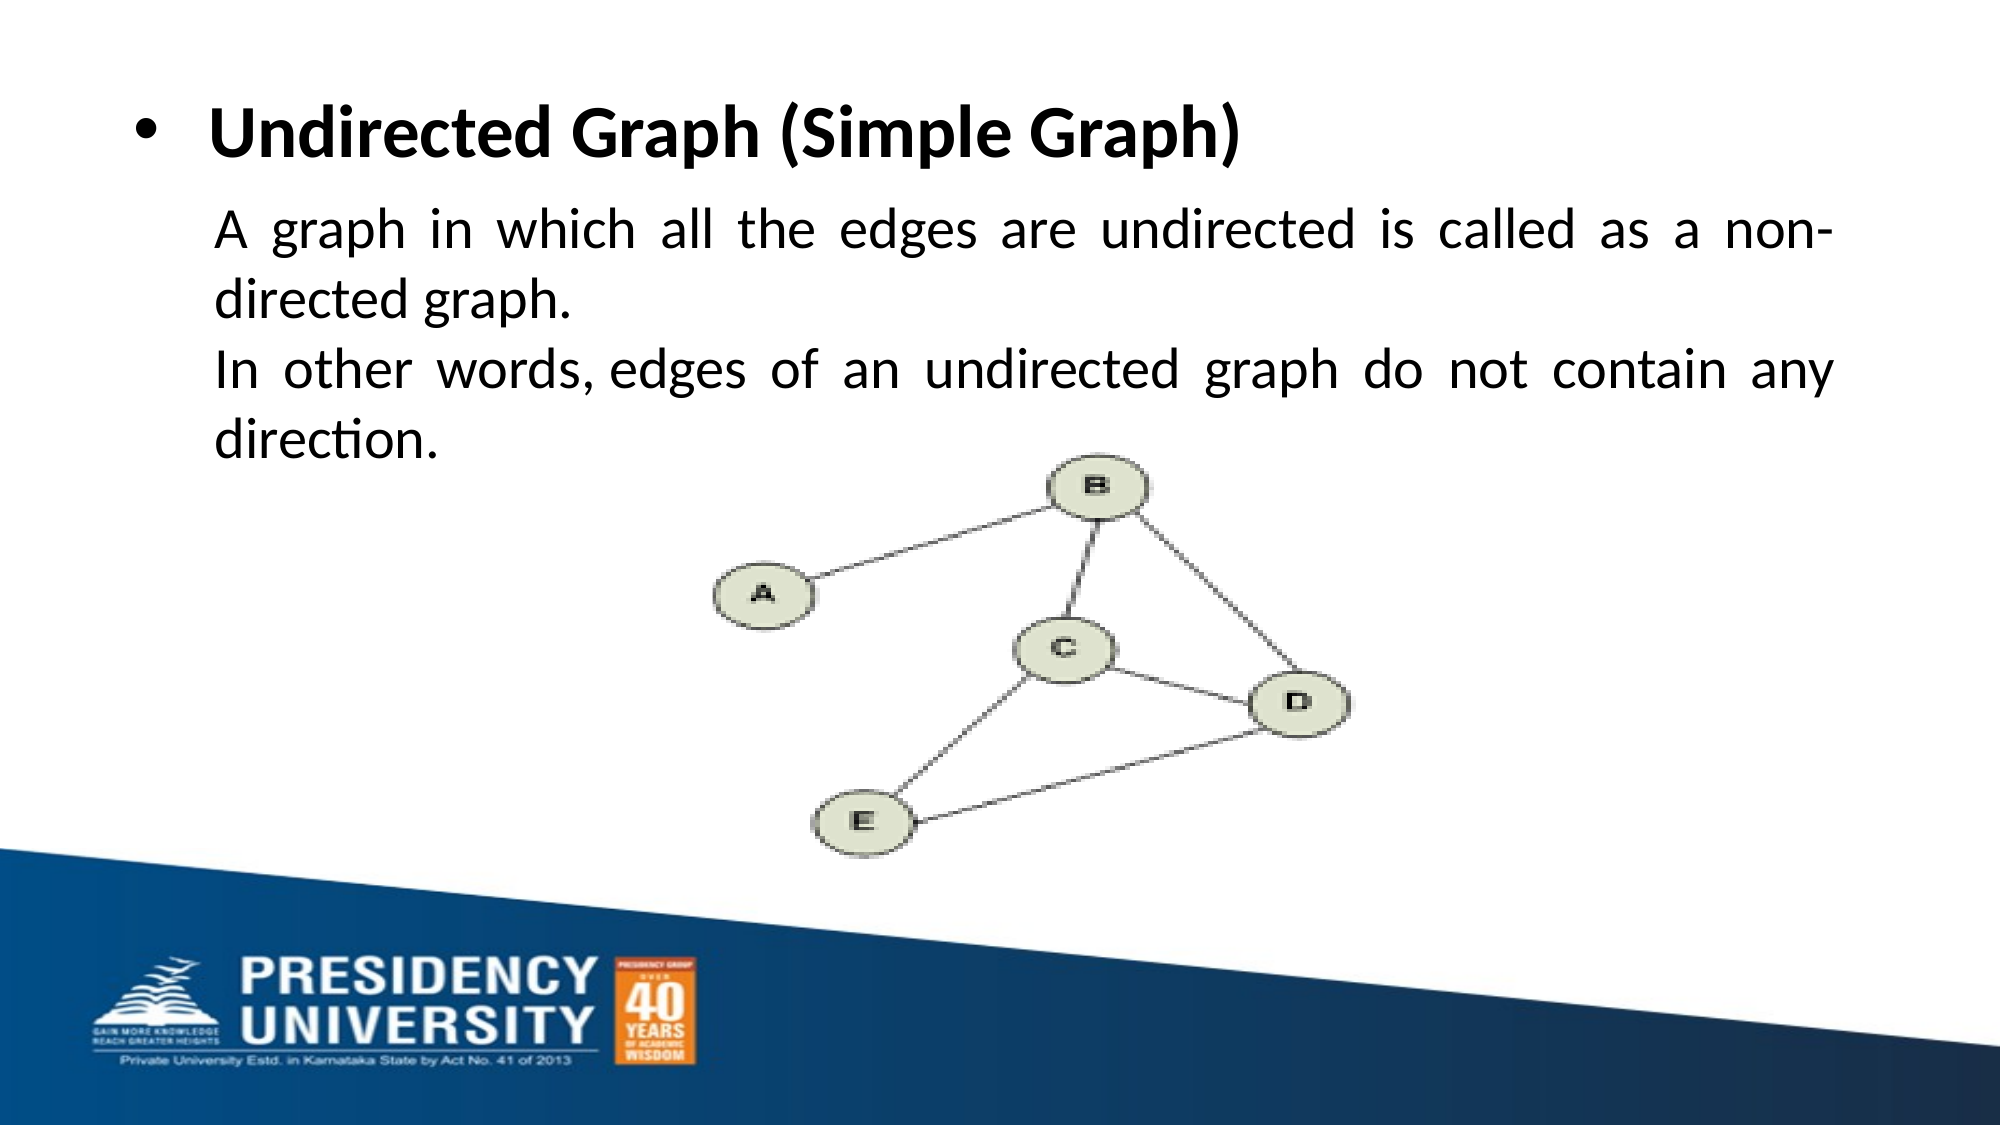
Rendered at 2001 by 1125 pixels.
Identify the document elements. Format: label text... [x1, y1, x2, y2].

picture [0, 449, 2000, 1125]
text_box Undirected Graph (Simple Graph) [118, 74, 1259, 180]
text_box A graph in which all the edges are undirected is called as a non-directed graph. In other words, edges of an undirected graph do not contain any direction. [199, 183, 1850, 478]
